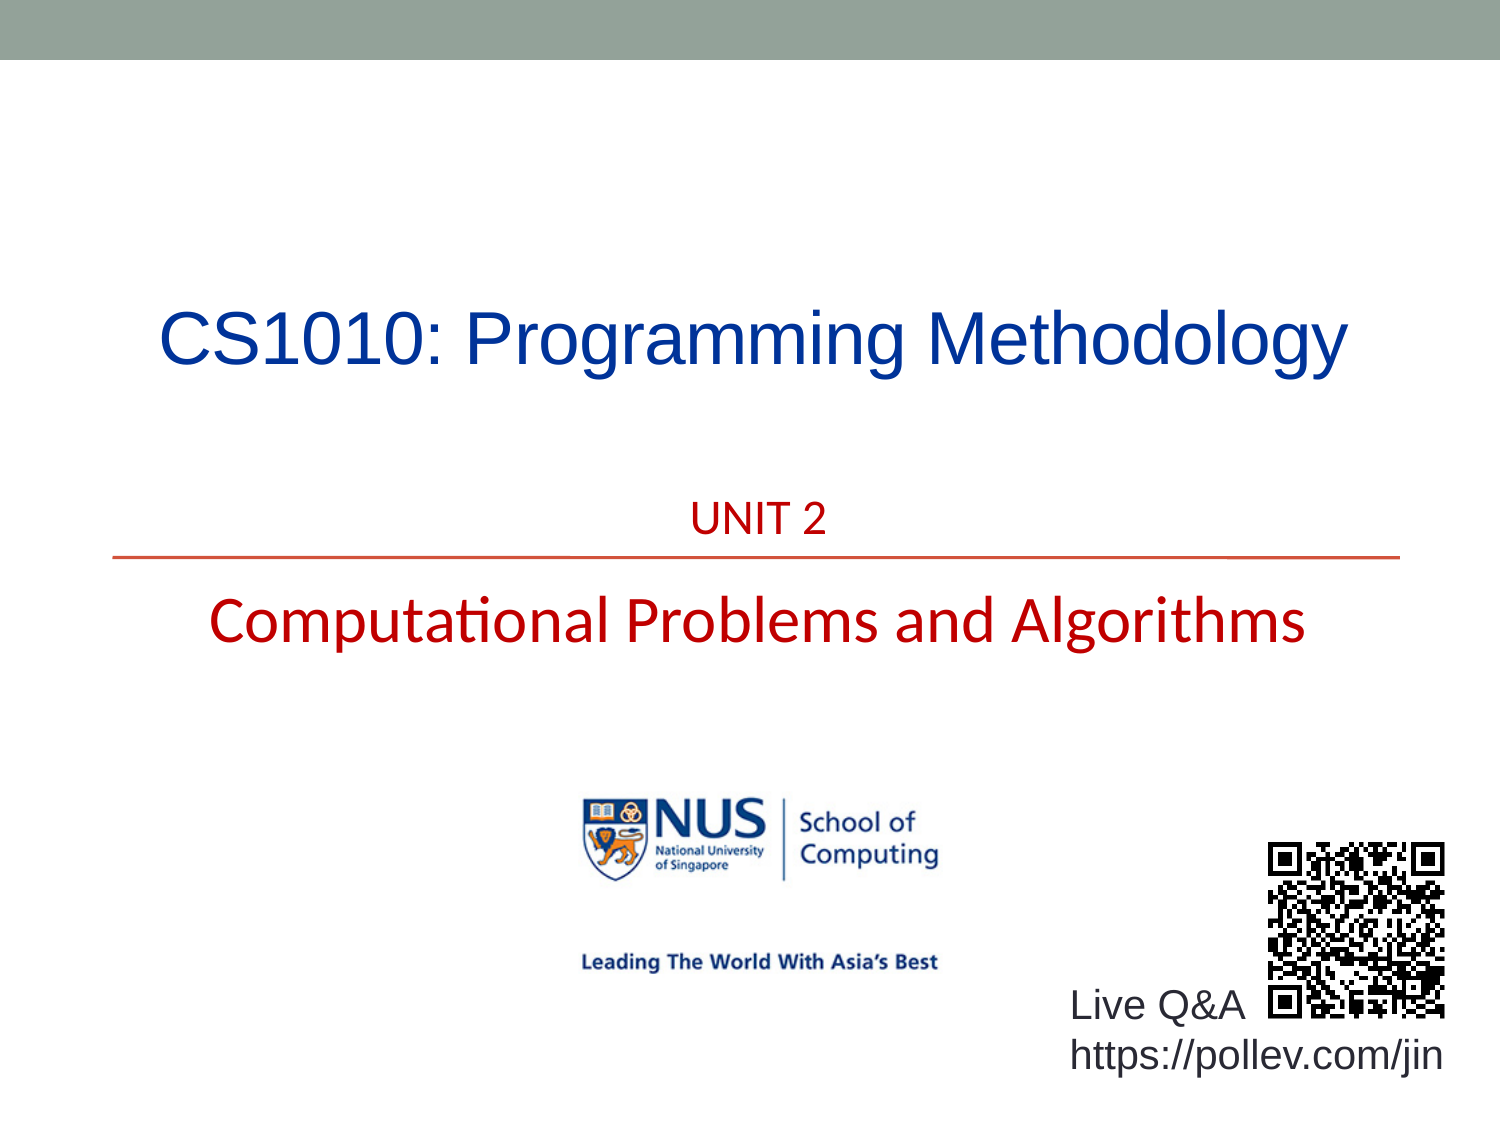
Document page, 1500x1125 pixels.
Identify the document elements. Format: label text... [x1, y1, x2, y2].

text_box Computational Problems and Algorithms [173, 567, 1344, 663]
picture [557, 770, 960, 978]
text_box UNIT 2 [576, 477, 941, 553]
picture [1237, 811, 1476, 1050]
text_box Live Q&A https://pollev.com/jin [1054, 970, 1489, 1086]
text_box CS1010: Programming Methodology [135, 204, 1373, 387]
